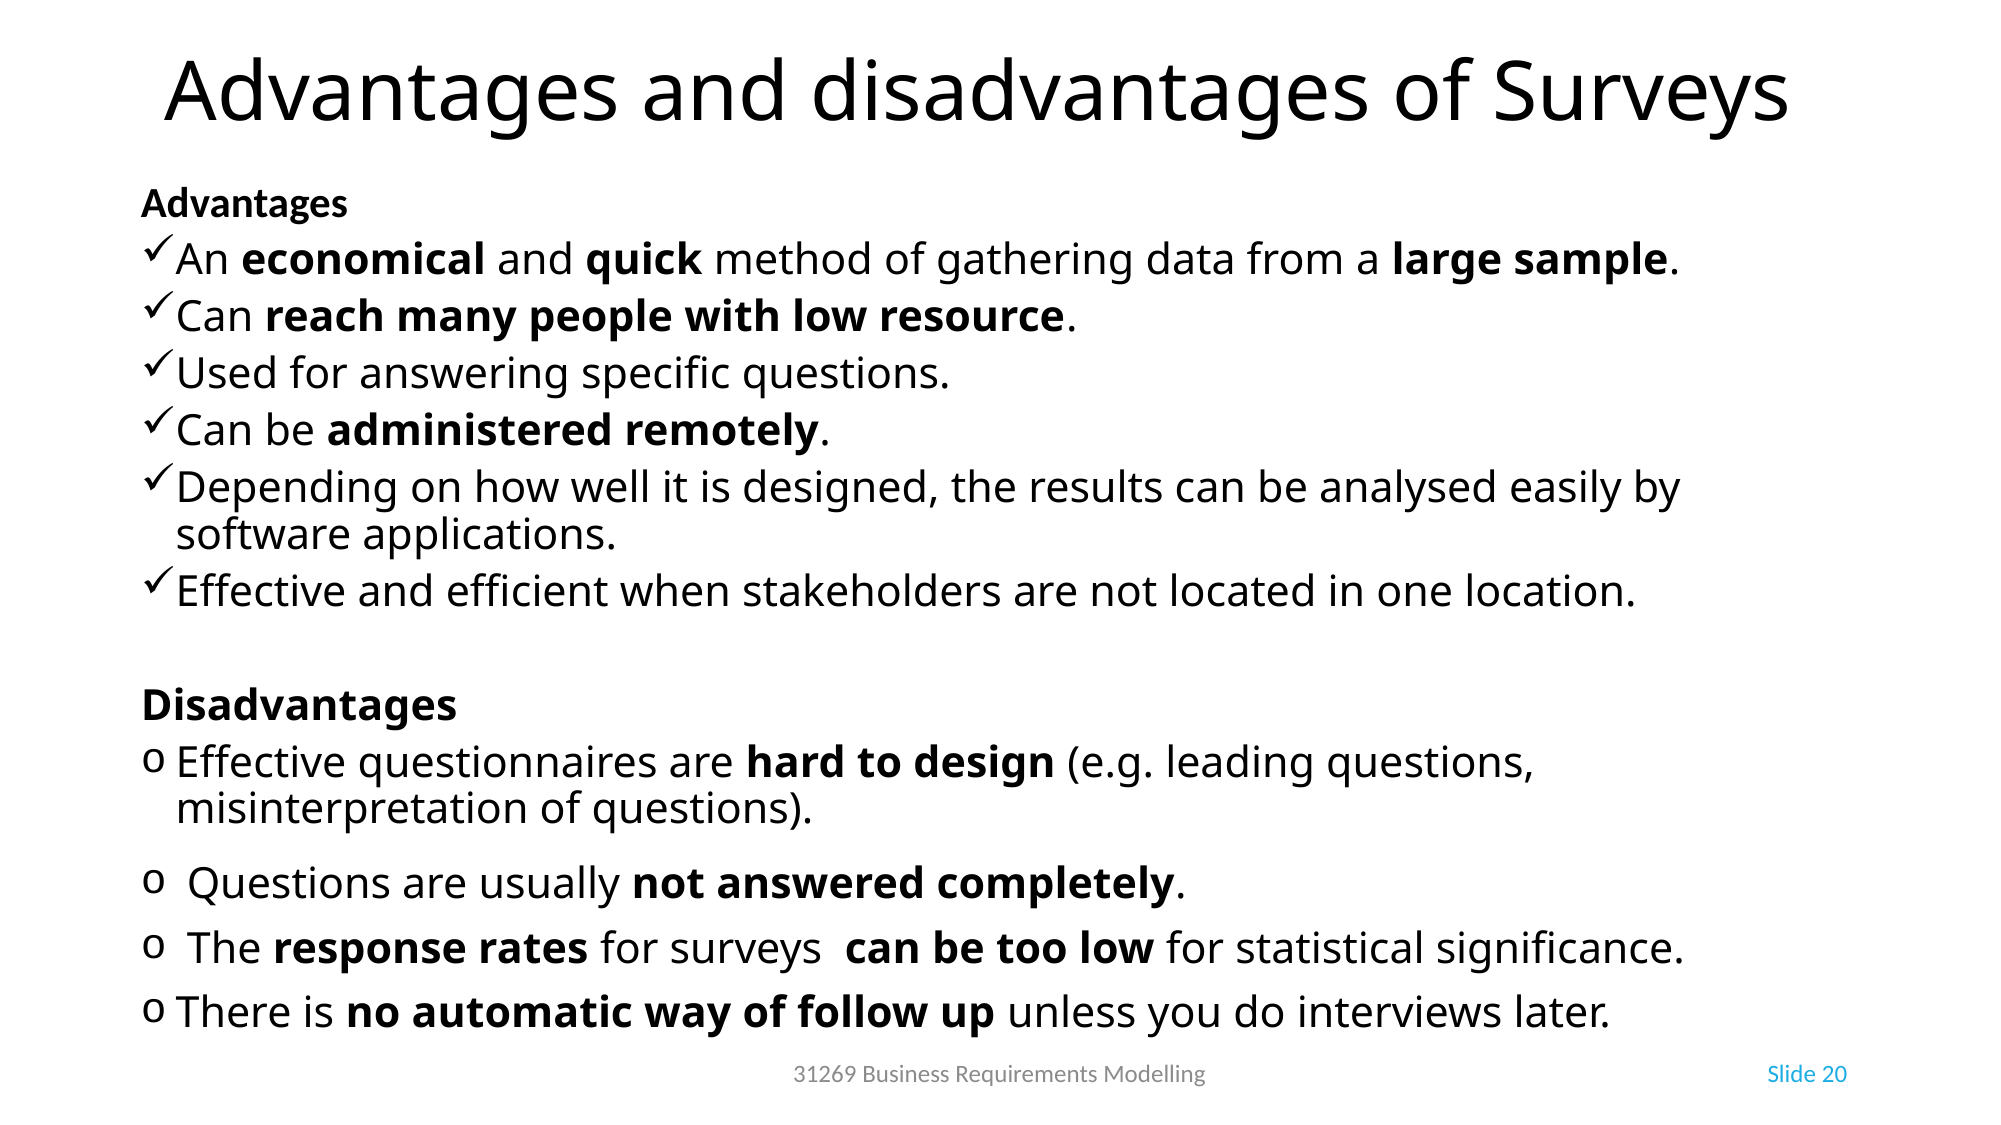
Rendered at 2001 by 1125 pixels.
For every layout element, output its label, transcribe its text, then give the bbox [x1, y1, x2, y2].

title Advantages and disadvantages of Surveys [149, 37, 1808, 150]
list Advantages An economical and quick method of gathering data from a large sample. Can reach many people with low resource. Used for answering specific questions. Can be administered remotely. Depending on how well it is designed, the results can be analysed easily by software applications. Effective and efficient when stakeholders are not located in one location. Disadvantages Effective questionnaires are hard to design (e.g. leading questions, misinterpretation of questions). Questions are usually not answered completely. The response rates for surveys can be too low for statistical significance. There is no automatic way of follow up unless you do interviews later. [125, 172, 1875, 1055]
slide_number Slide 20 [1412, 1042, 1863, 1103]
footer 31269 Business Requirements Modelling [662, 1042, 1338, 1103]
